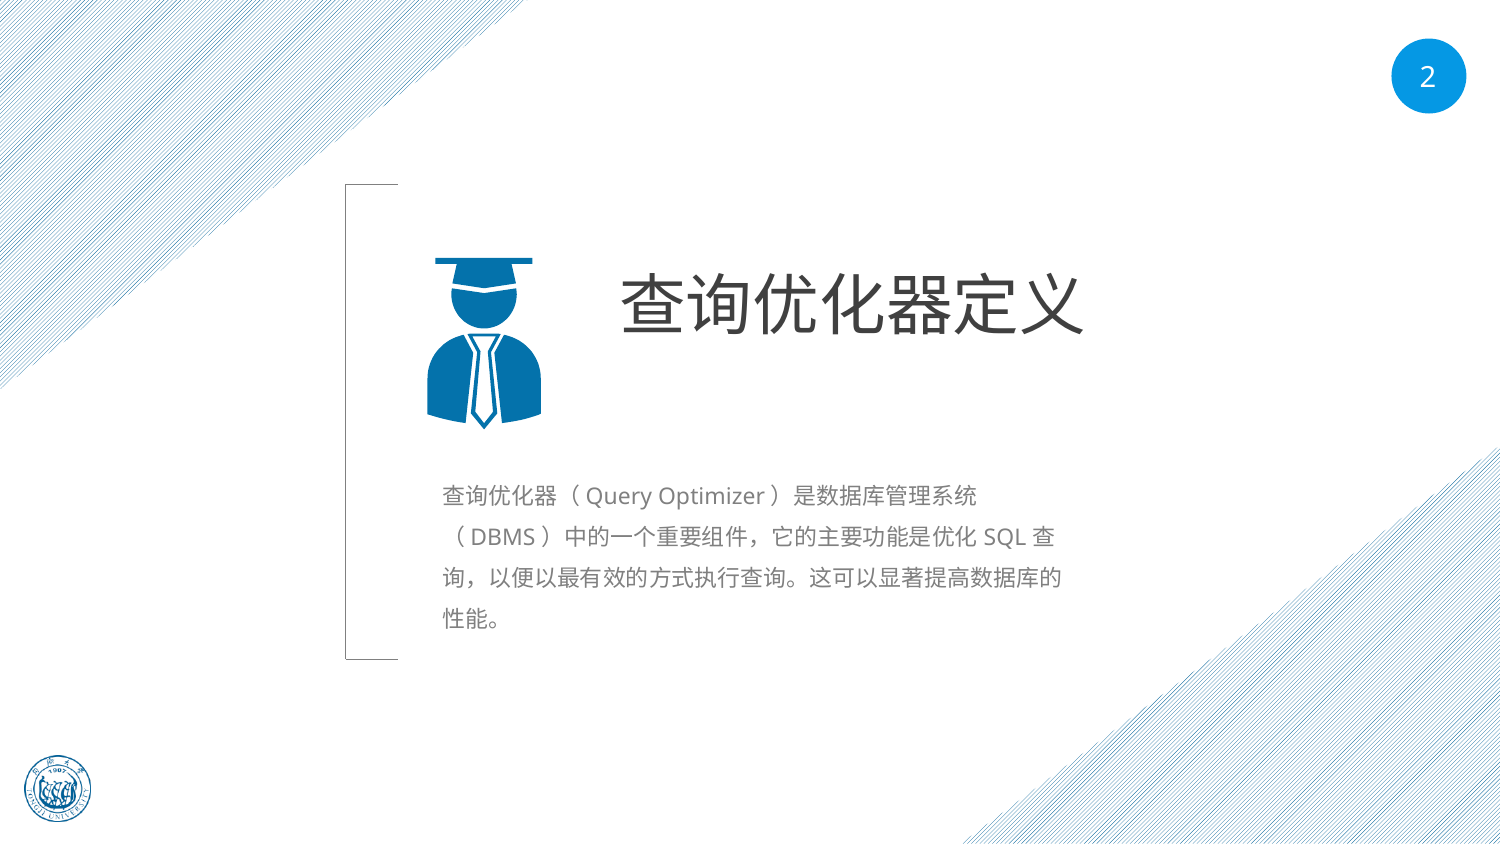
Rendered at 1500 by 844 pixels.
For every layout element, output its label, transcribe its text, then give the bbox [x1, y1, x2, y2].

text_box [1399, 36, 1459, 50]
text_box [960, 445, 1500, 844]
text_box [1465, 59, 1469, 93]
text_box 查询优化器定义 [604, 255, 1155, 430]
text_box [345, 184, 399, 660]
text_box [426, 257, 541, 430]
text_box [0, 0, 528, 390]
text_box 2 [1391, 50, 1465, 106]
picture [24, 755, 92, 823]
text_box [1403, 106, 1455, 116]
text_box 查询优化器（Query Optimizer）是数据库管理系统（DBMS）中的一个重要组件，它的主要功能是优化SQL查询，以便以最有效的方式执行查询。这可以显著提高数据库的性能。 [427, 460, 1092, 640]
